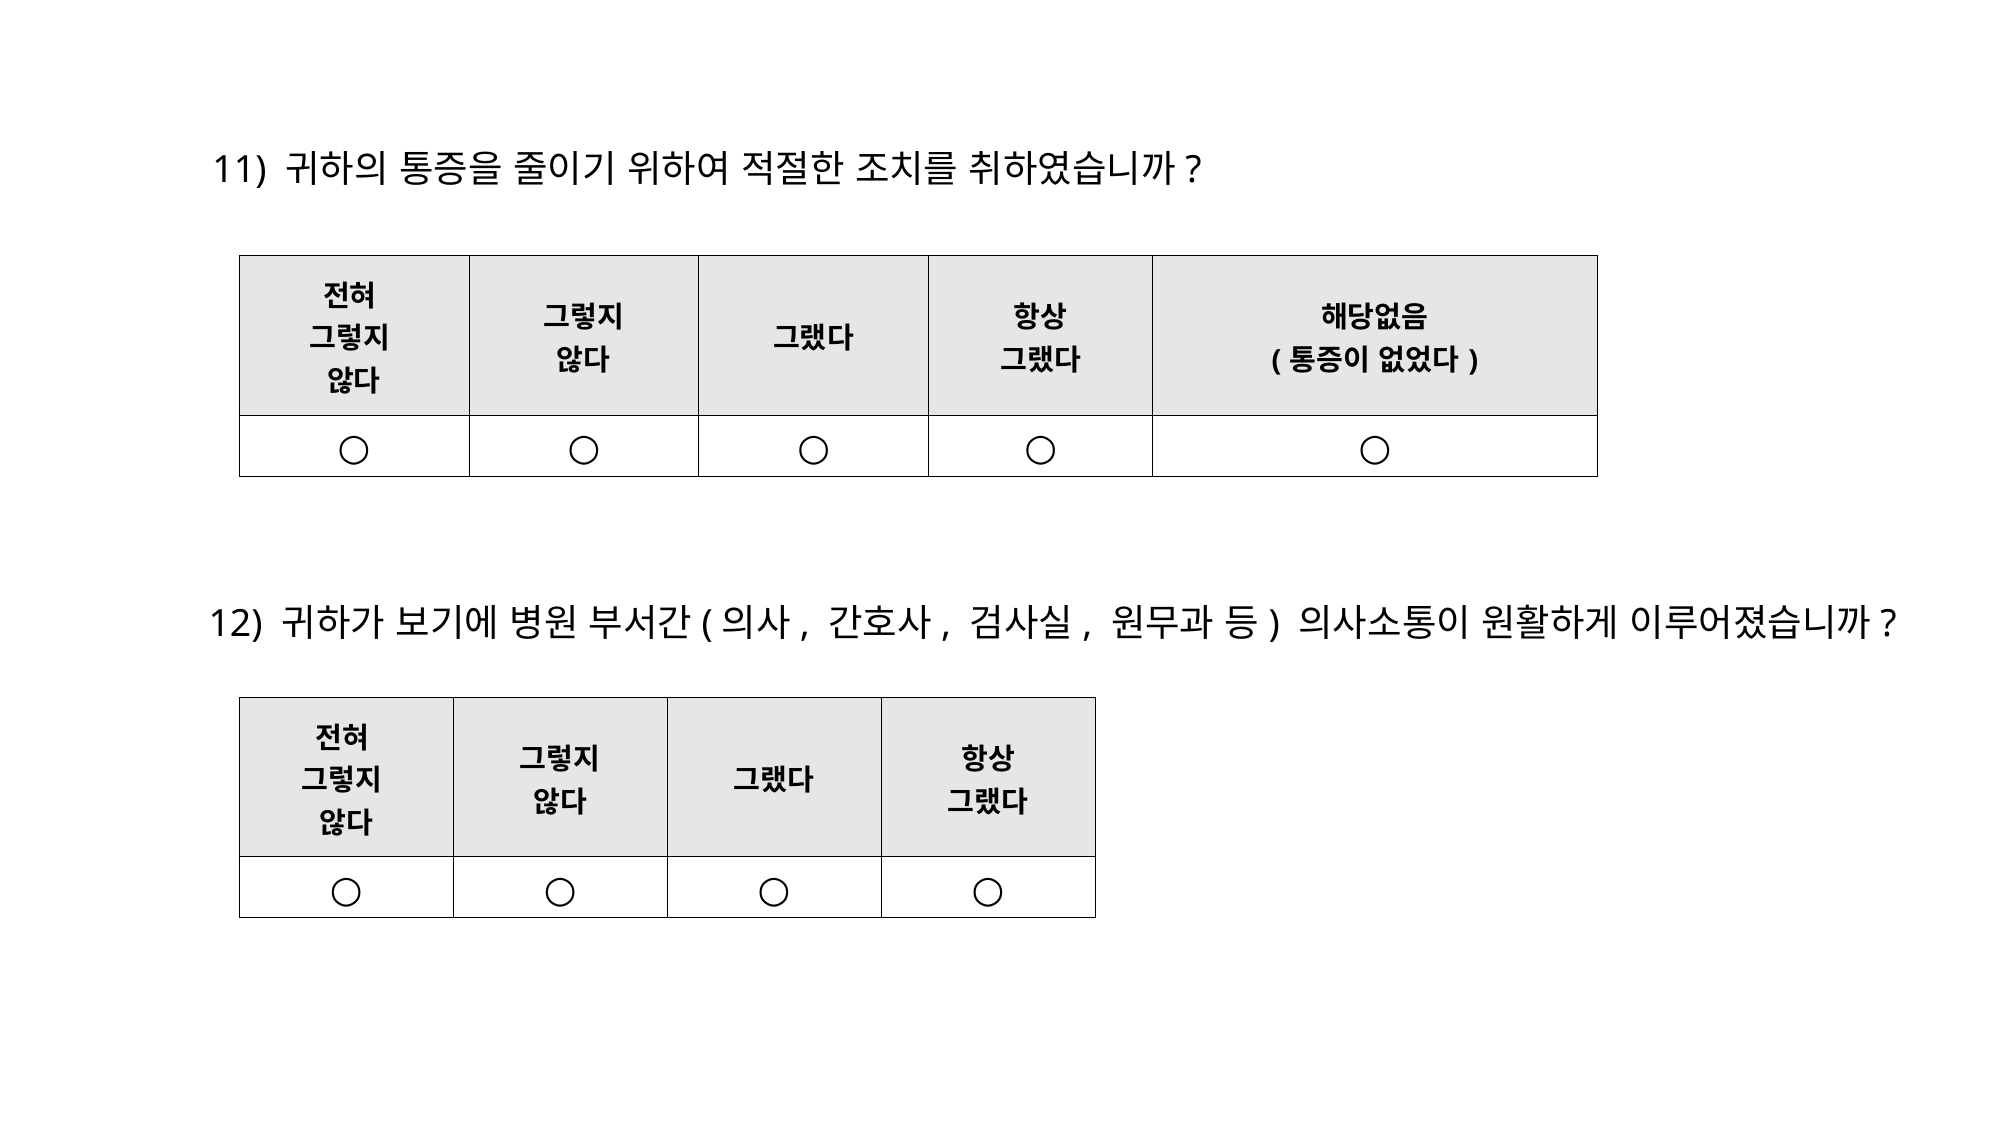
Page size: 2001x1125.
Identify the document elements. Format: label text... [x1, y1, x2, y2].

table_header 전혀 그렇지 않다 [240, 698, 453, 856]
table_cell ○ [929, 416, 1152, 476]
table_cell ○ [240, 857, 453, 917]
table_header 항상 그랬다 [929, 256, 1152, 415]
text_box 12) 귀하가 보기에 병원 부서간(의사, 간호사, 검사실, 원무과 등) 의사소통이 원활하게 이루어졌습니까? [193, 592, 1912, 652]
table_cell ○ [668, 857, 881, 917]
table_cell ○ [454, 857, 667, 917]
table_header 해당없음 (통증이 없었다) [1153, 256, 1597, 415]
table_cell ○ [699, 416, 928, 476]
table_cell ○ [882, 857, 1095, 917]
table_header 그랬다 [668, 698, 881, 856]
table_cell ○ [1153, 416, 1597, 476]
table_header 항상 그랬다 [882, 698, 1095, 856]
table_header 전혀 그렇지 않다 [240, 256, 469, 415]
text_box 11) 귀하의 통증을 줄이기 위하여 적절한 조치를 취하였습니까? [197, 137, 1217, 198]
table_cell ○ [470, 416, 698, 476]
table_header 그랬다 [699, 256, 928, 415]
table_header 그렇지 않다 [470, 256, 698, 415]
table_header 그렇지 않다 [454, 698, 667, 856]
table_cell ○ [240, 416, 469, 476]
